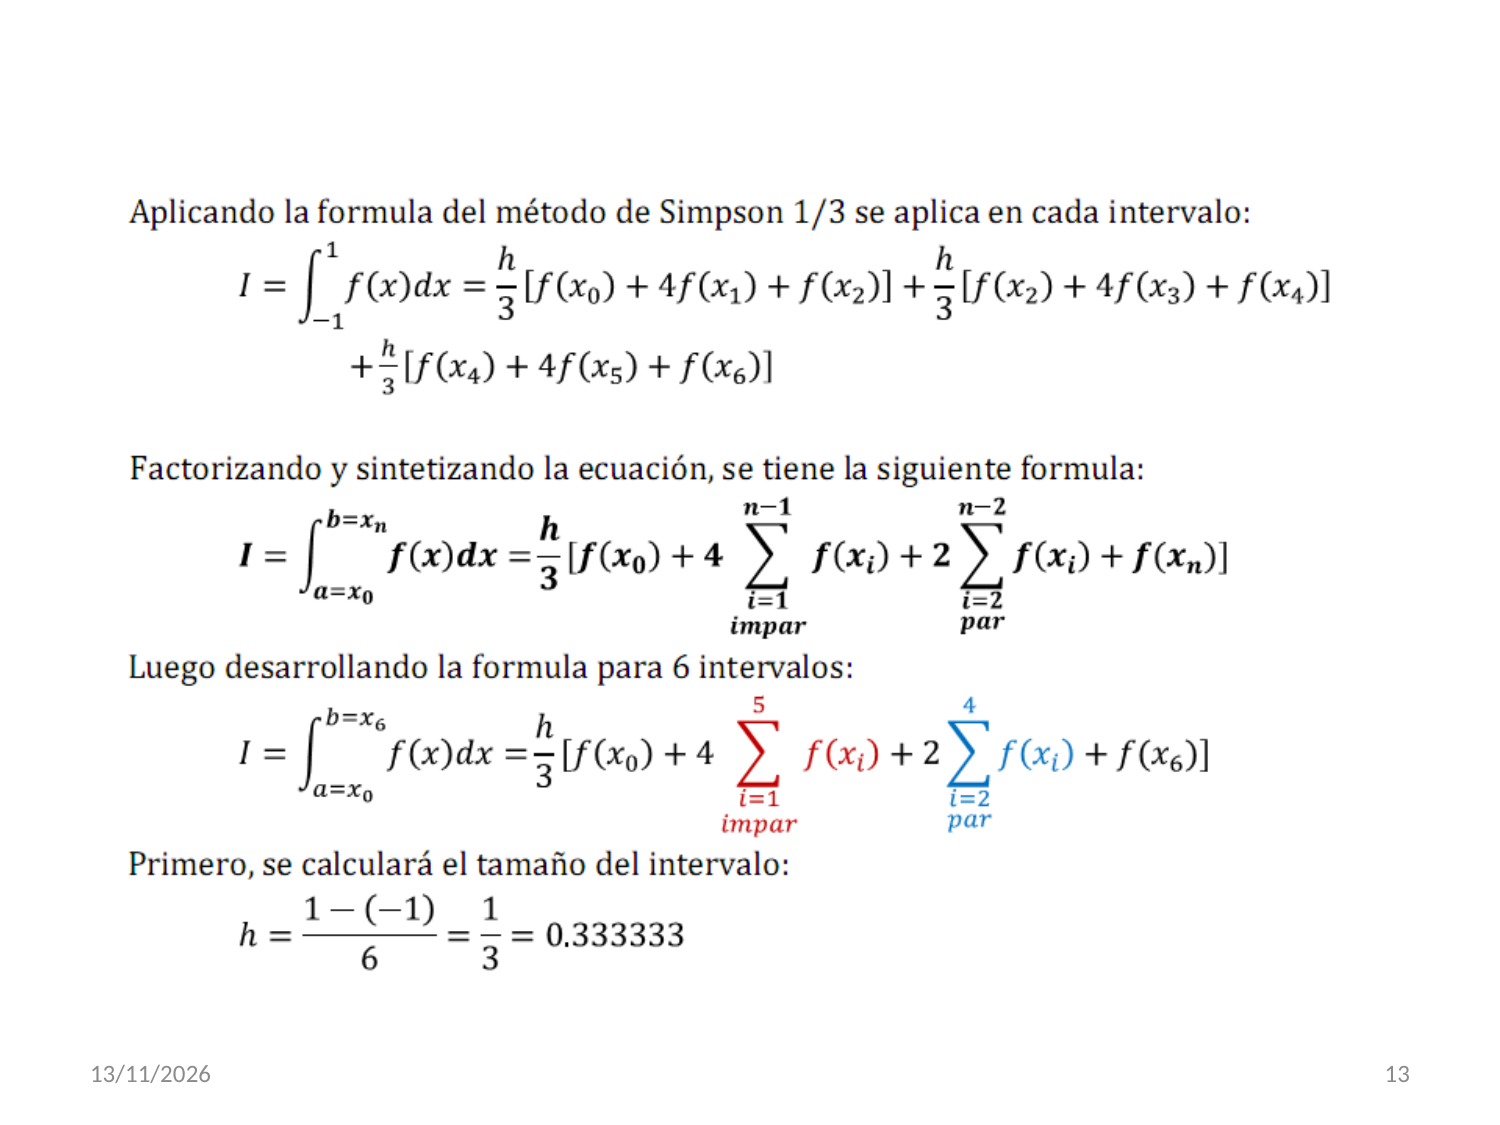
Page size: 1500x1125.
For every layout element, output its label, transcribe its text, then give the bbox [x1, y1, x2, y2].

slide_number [75, 1042, 425, 1103]
picture [111, 184, 1405, 991]
slide_number 13 [1074, 1042, 1425, 1103]
